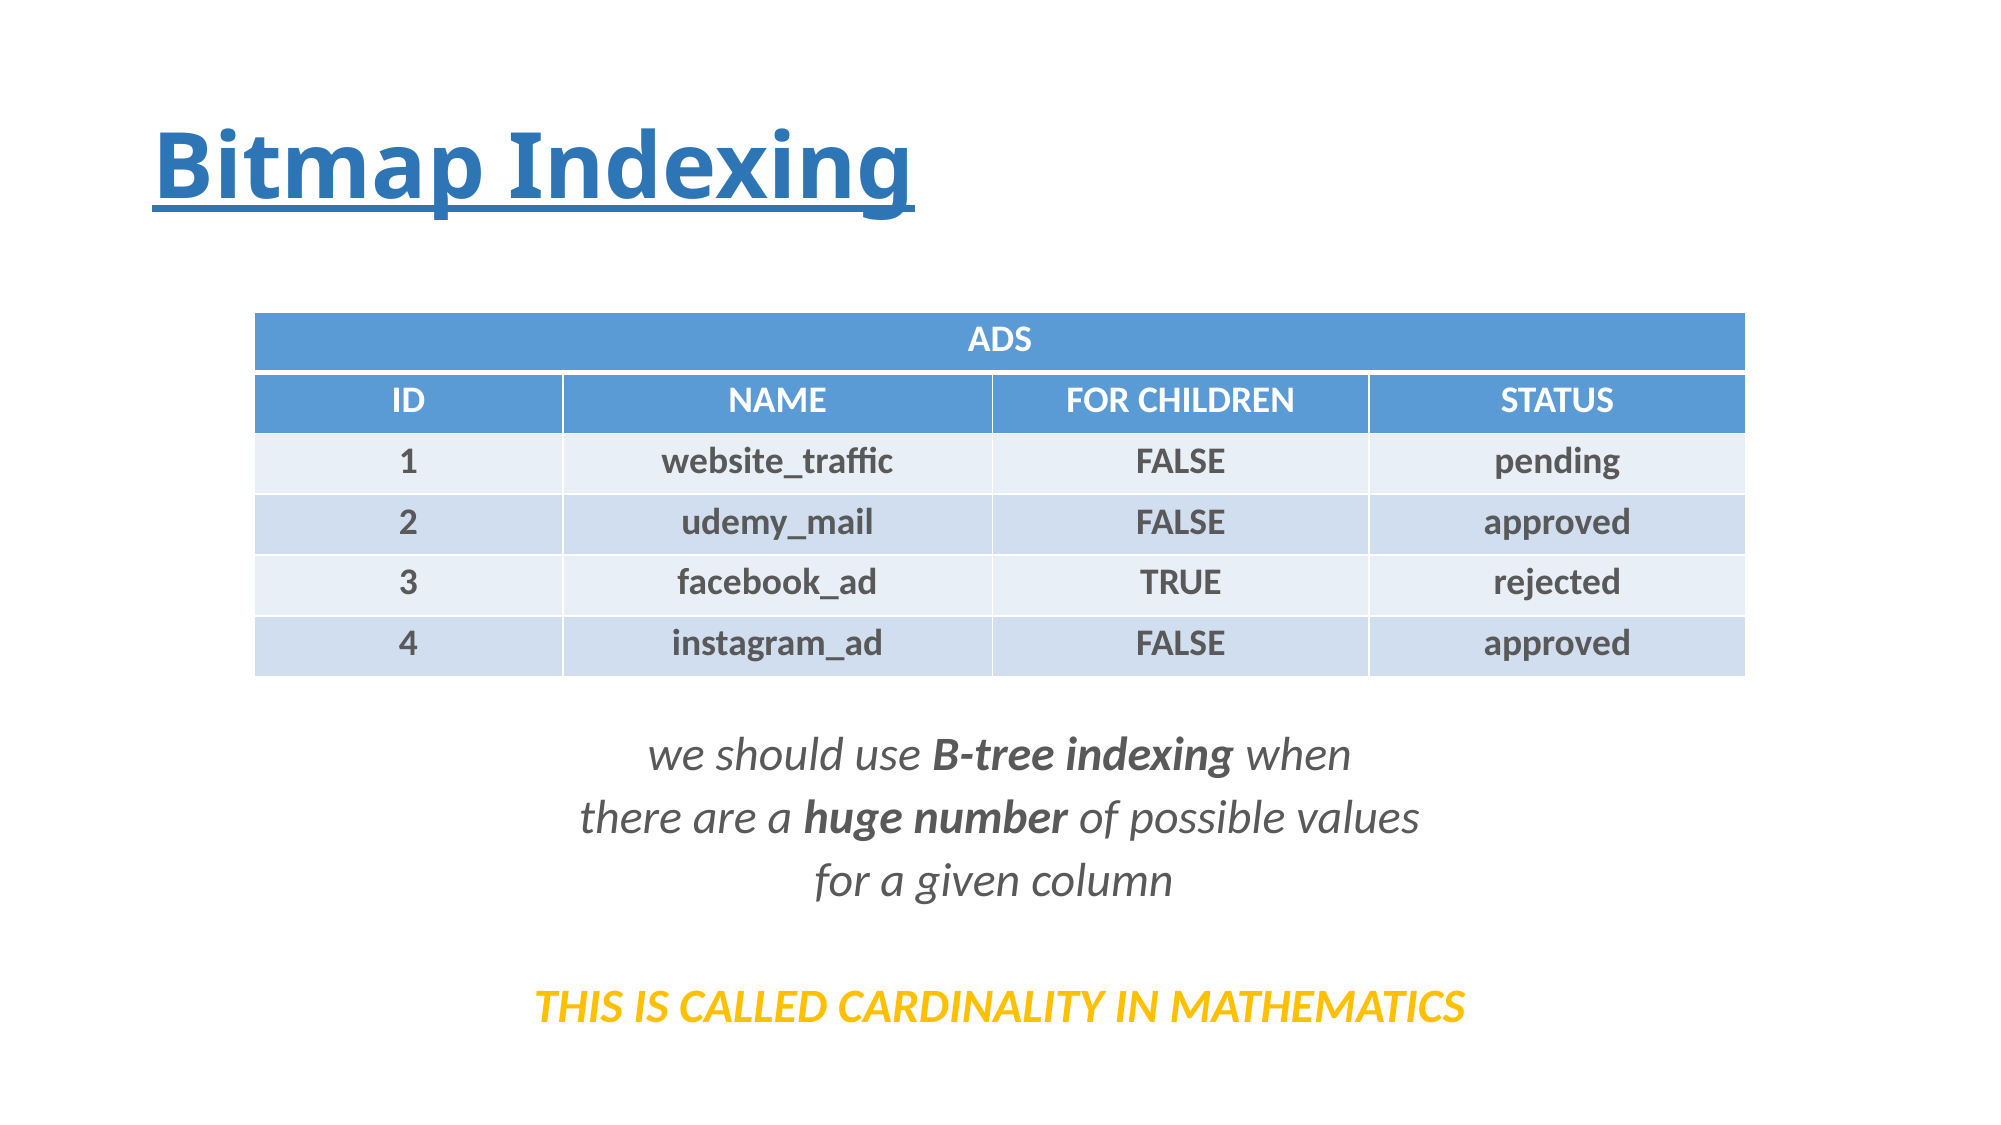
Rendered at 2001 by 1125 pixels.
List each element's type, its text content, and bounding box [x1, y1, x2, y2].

table_cell FALSE [993, 434, 1368, 493]
table_cell instagram_ad [564, 617, 992, 676]
table_header ADS [255, 313, 1745, 370]
table_cell FALSE [993, 495, 1368, 554]
table_cell facebook_ad [564, 556, 992, 615]
table_cell 2 [255, 495, 562, 554]
table_cell approved [1370, 617, 1745, 676]
table_cell udemy_mail [564, 495, 992, 554]
title Bitmap Indexing [137, 59, 1863, 278]
table_cell ID [255, 375, 562, 433]
table_cell FOR CHILDREN [993, 375, 1368, 433]
table_cell website_traffic [564, 434, 992, 493]
table_cell rejected [1370, 556, 1745, 615]
table_cell NAME [564, 375, 992, 433]
table_cell 4 [255, 617, 562, 676]
table_cell STATUS [1370, 375, 1745, 433]
table_cell TRUE [993, 556, 1368, 615]
table_cell FALSE [993, 617, 1368, 676]
table_cell pending [1370, 434, 1745, 493]
table_cell 1 [255, 434, 562, 493]
table_cell approved [1370, 495, 1745, 554]
list we should use B-tree indexing when there are a huge number of possible values for a given column THIS IS CALLED CARDINALITY IN MATHEMATICS [513, 727, 1487, 1071]
table_cell 3 [255, 556, 562, 615]
